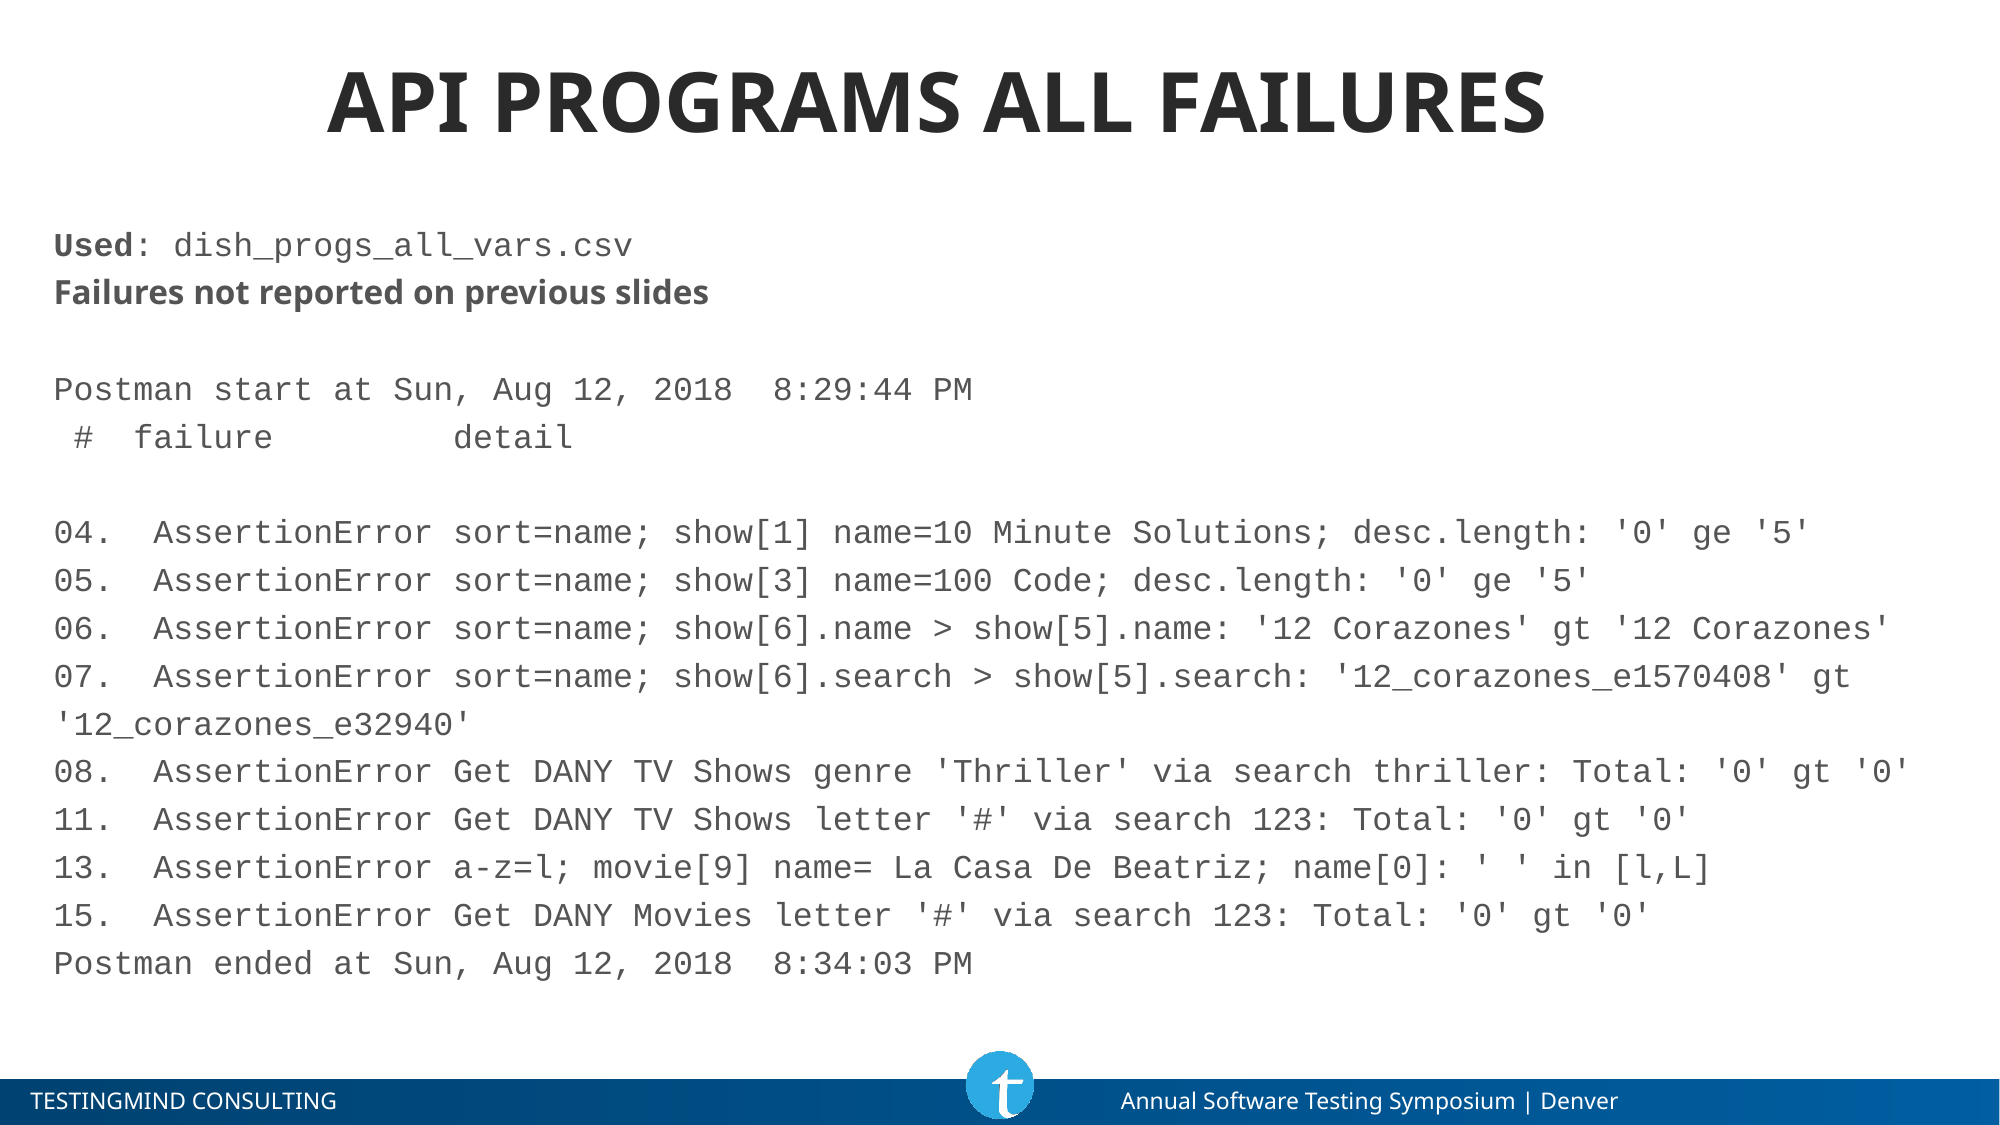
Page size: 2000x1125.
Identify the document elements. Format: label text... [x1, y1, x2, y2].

title API Programs All Failures [137, 30, 1738, 159]
picture [961, 1046, 1039, 1124]
list Used: dish_progs_all_vars.csv Failures not reported on previous slides Postman start at Sun, Aug 12, 2018 8:29:44 PM # failure detail 04. AssertionError sort=name; show[1] name=10 Minute Solutions; desc.length: '0' ge '5' 05. AssertionError sort=name; show[3] name=100 Code; desc.length: '0' ge '5' 06. AssertionError sort=name; show[6].name > show[5].name: '12 Corazones' gt '12 Corazones' 07. AssertionError sort=name; show[6].search > show[5].search: '12_corazones_e1570408' gt '12_corazones_e32940' 08. AssertionError Get DANY TV Shows genre 'Thriller' via search thriller: Total: '0' gt '0' 11. AssertionError Get DANY TV Shows letter '#' via search 123: Total: '0' gt '0' 13. AssertionError a-z=l; movie[9] name= La Casa De Beatriz; name[0]: ' ' in [l,L] 15. AssertionError Get DANY Movies letter '#' via search 123: Total: '0' gt '0' Postman ended at Sun, Aug 12, 2018 8:34:03 PM [31, 208, 1933, 1026]
